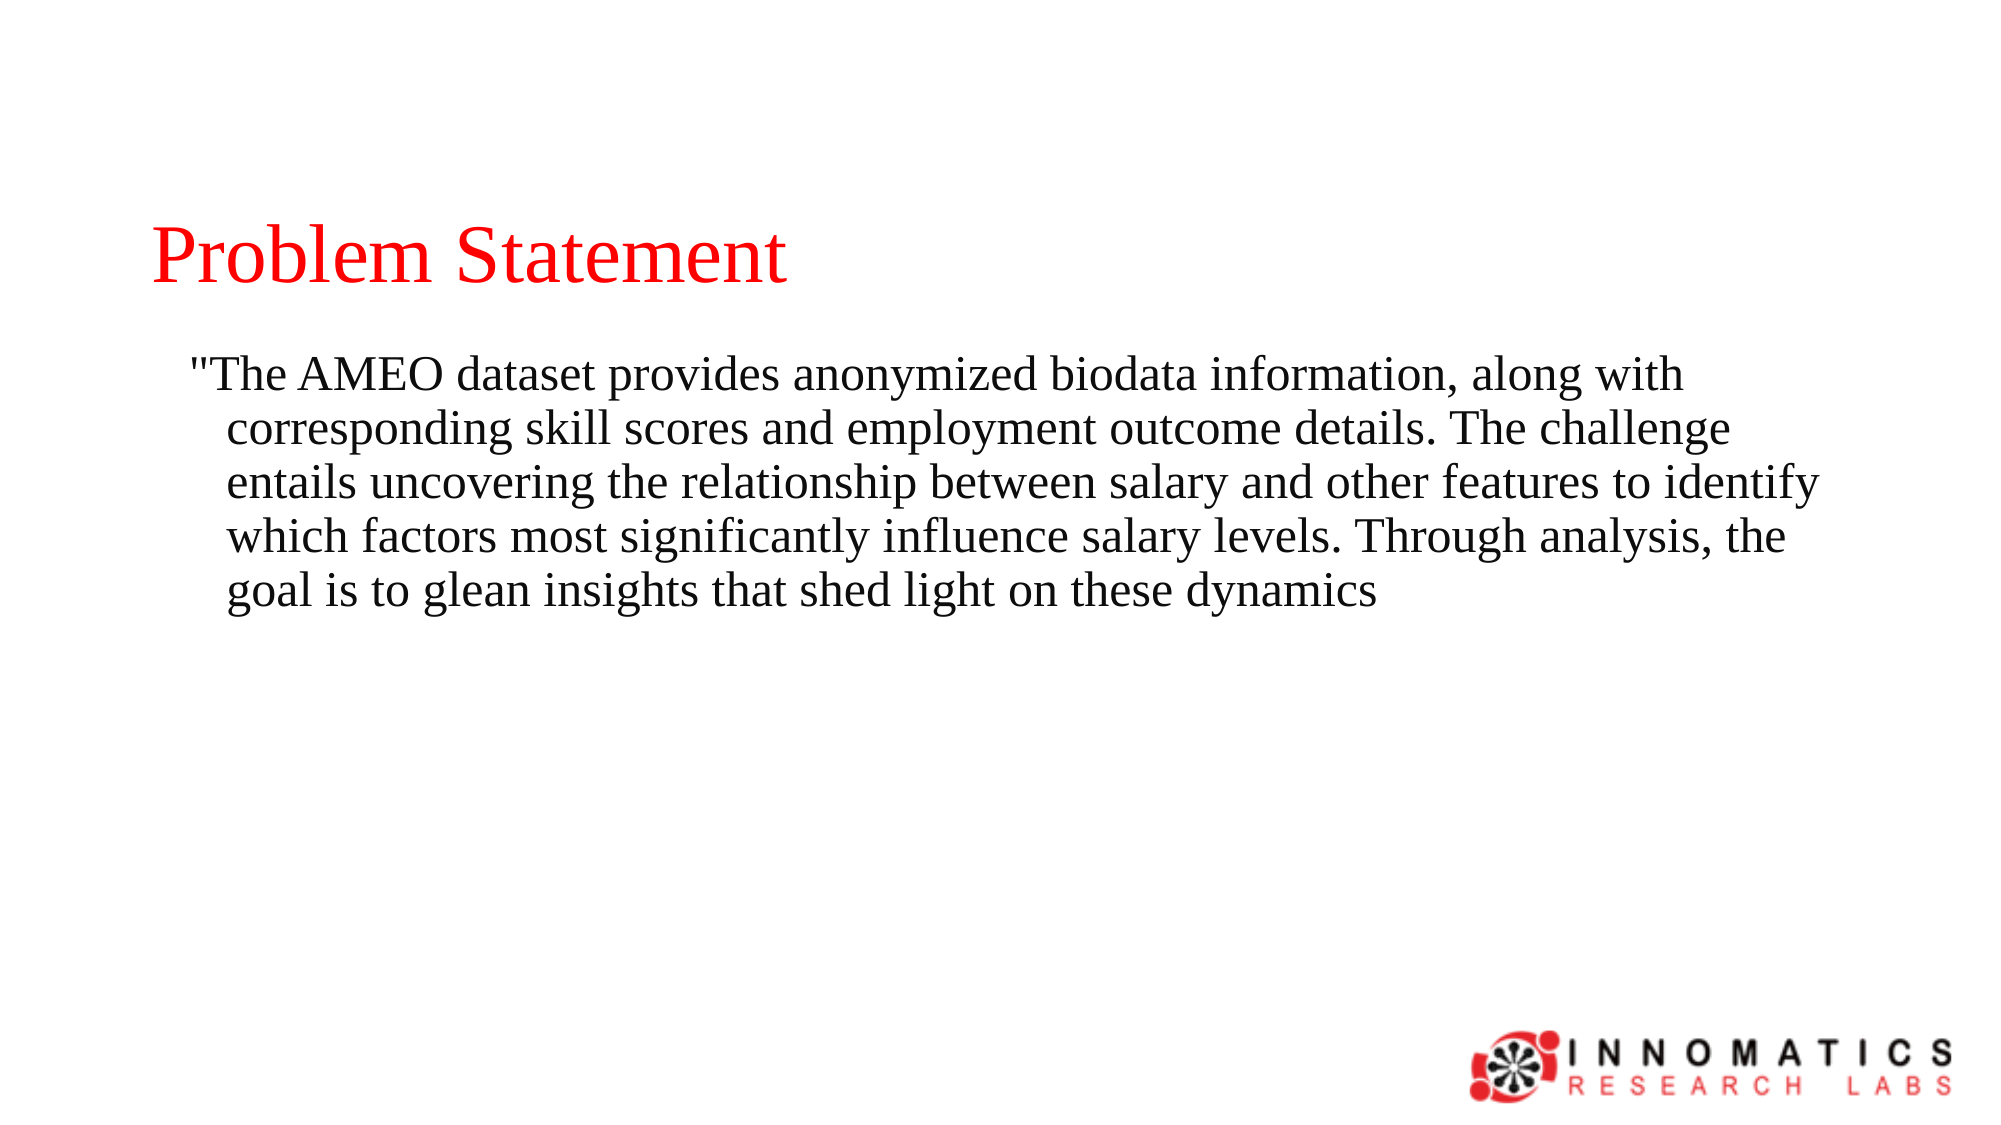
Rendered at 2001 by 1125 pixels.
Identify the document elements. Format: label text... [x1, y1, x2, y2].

title Problem Statement [136, 126, 1862, 308]
picture [1445, 1014, 1975, 1125]
list "The AMEO dataset provides anonymized biodata information, along with corresponding skill scores and employment outcome details. The challenge entails uncovering the relationship between salary and other features to identify which factors most significantly influence salary levels. Through analysis, the goal is to glean insights that shed light on these dynamics [136, 339, 1862, 999]
